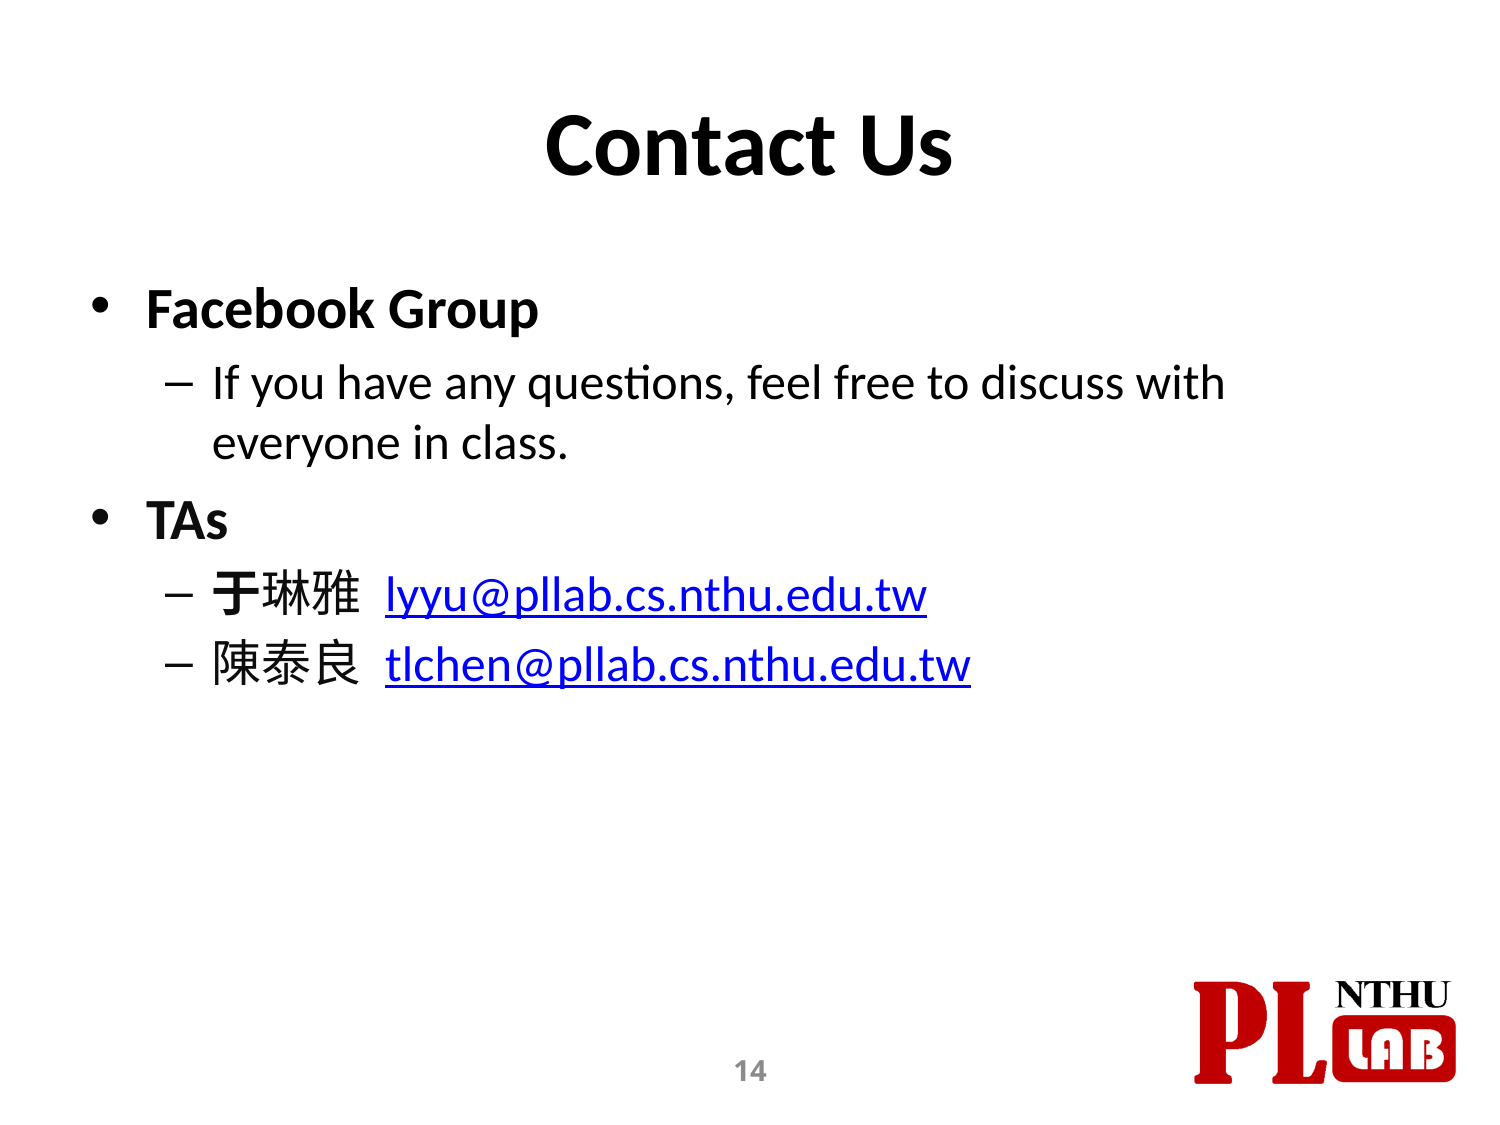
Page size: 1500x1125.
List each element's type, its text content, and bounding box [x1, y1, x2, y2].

slide_number 14 [575, 1042, 925, 1103]
picture [1187, 964, 1467, 1094]
list Facebook Group If you have any questions, feel free to discuss with everyone in class. TAs 于琳雅 lyyu@pllab.cs.nthu.edu.tw 陳泰良 tlchen@pllab.cs.nthu.edu.tw [75, 262, 1425, 1005]
title Contact Us [75, 45, 1425, 233]
